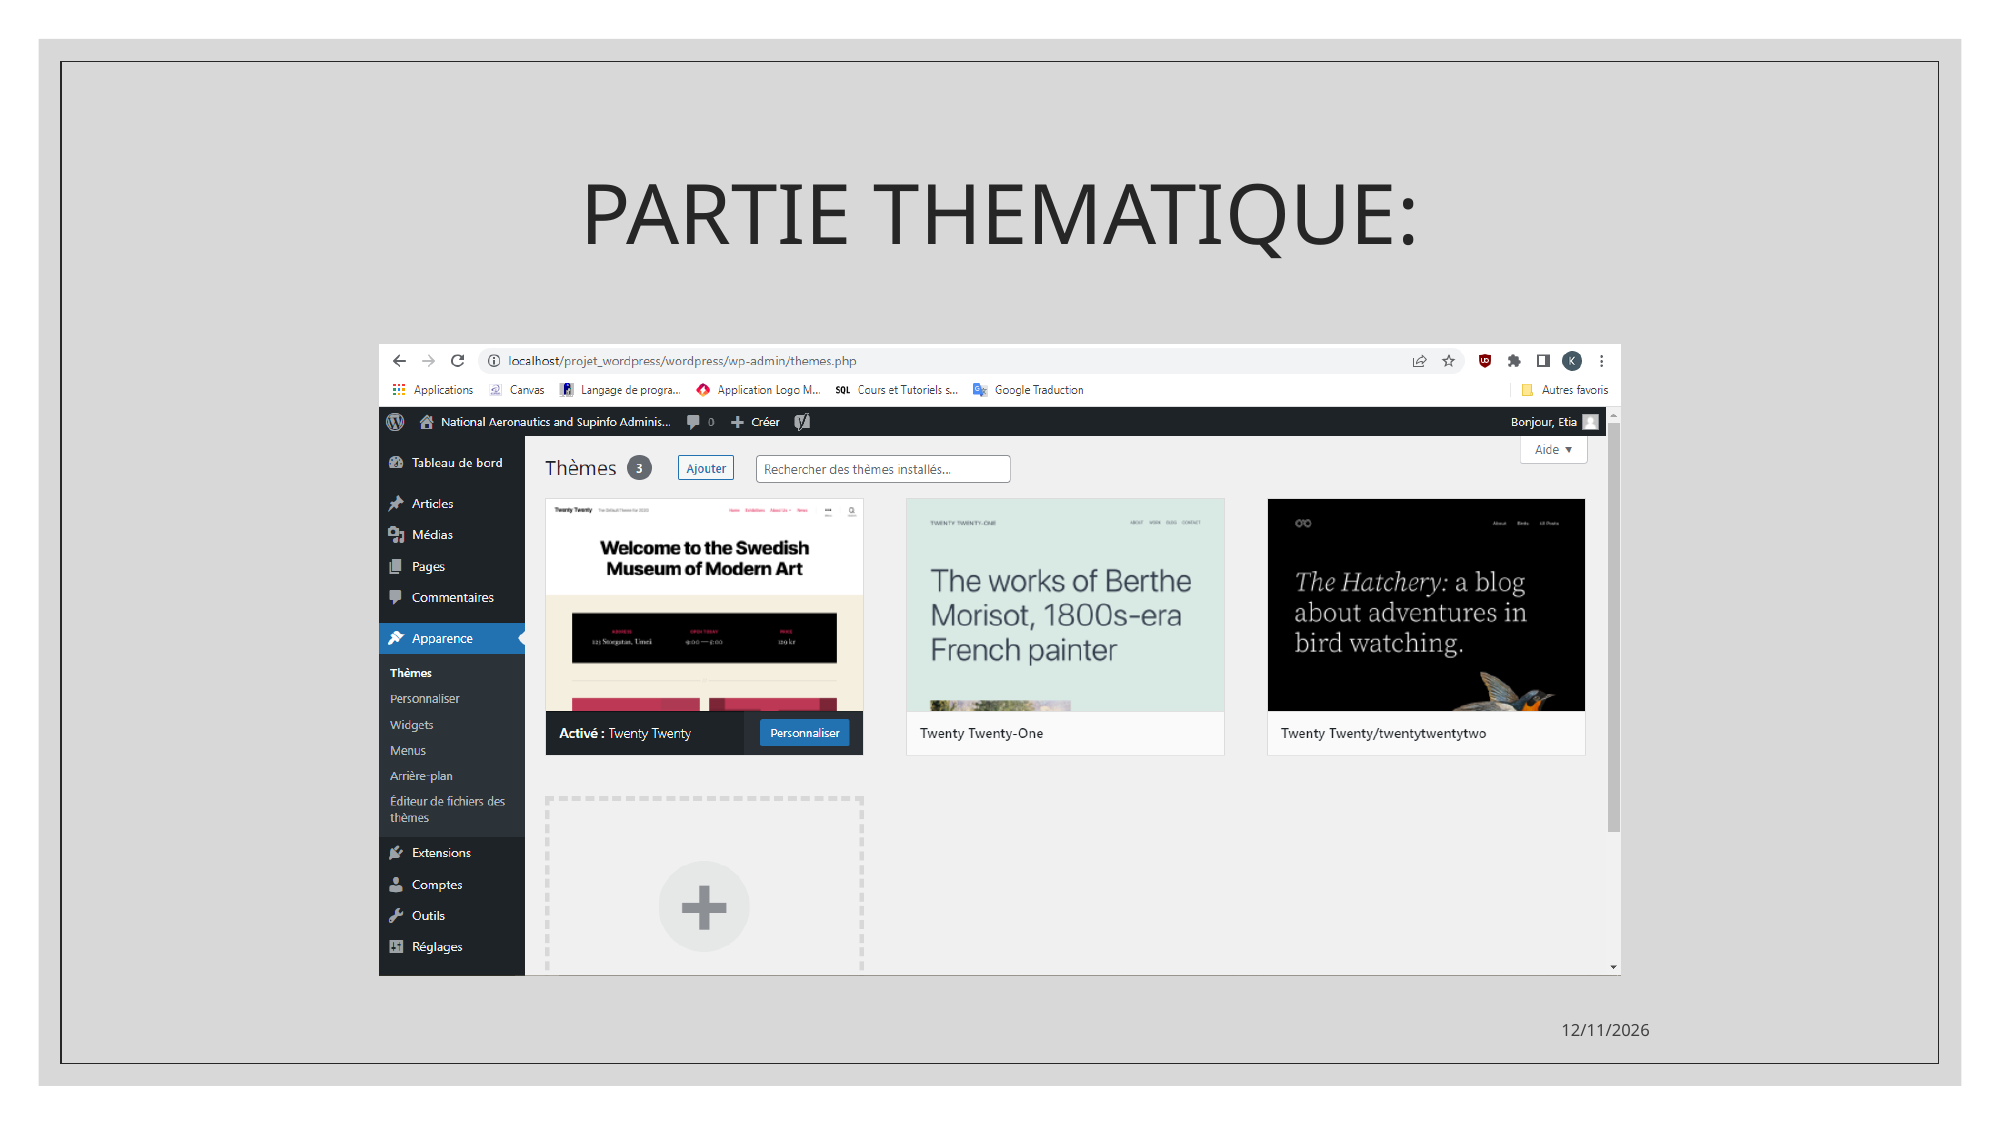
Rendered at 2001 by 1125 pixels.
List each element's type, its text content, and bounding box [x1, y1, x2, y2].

title PARTIE THEMATIQUE: [174, 105, 1825, 331]
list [379, 344, 1621, 976]
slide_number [1190, 990, 1665, 1050]
